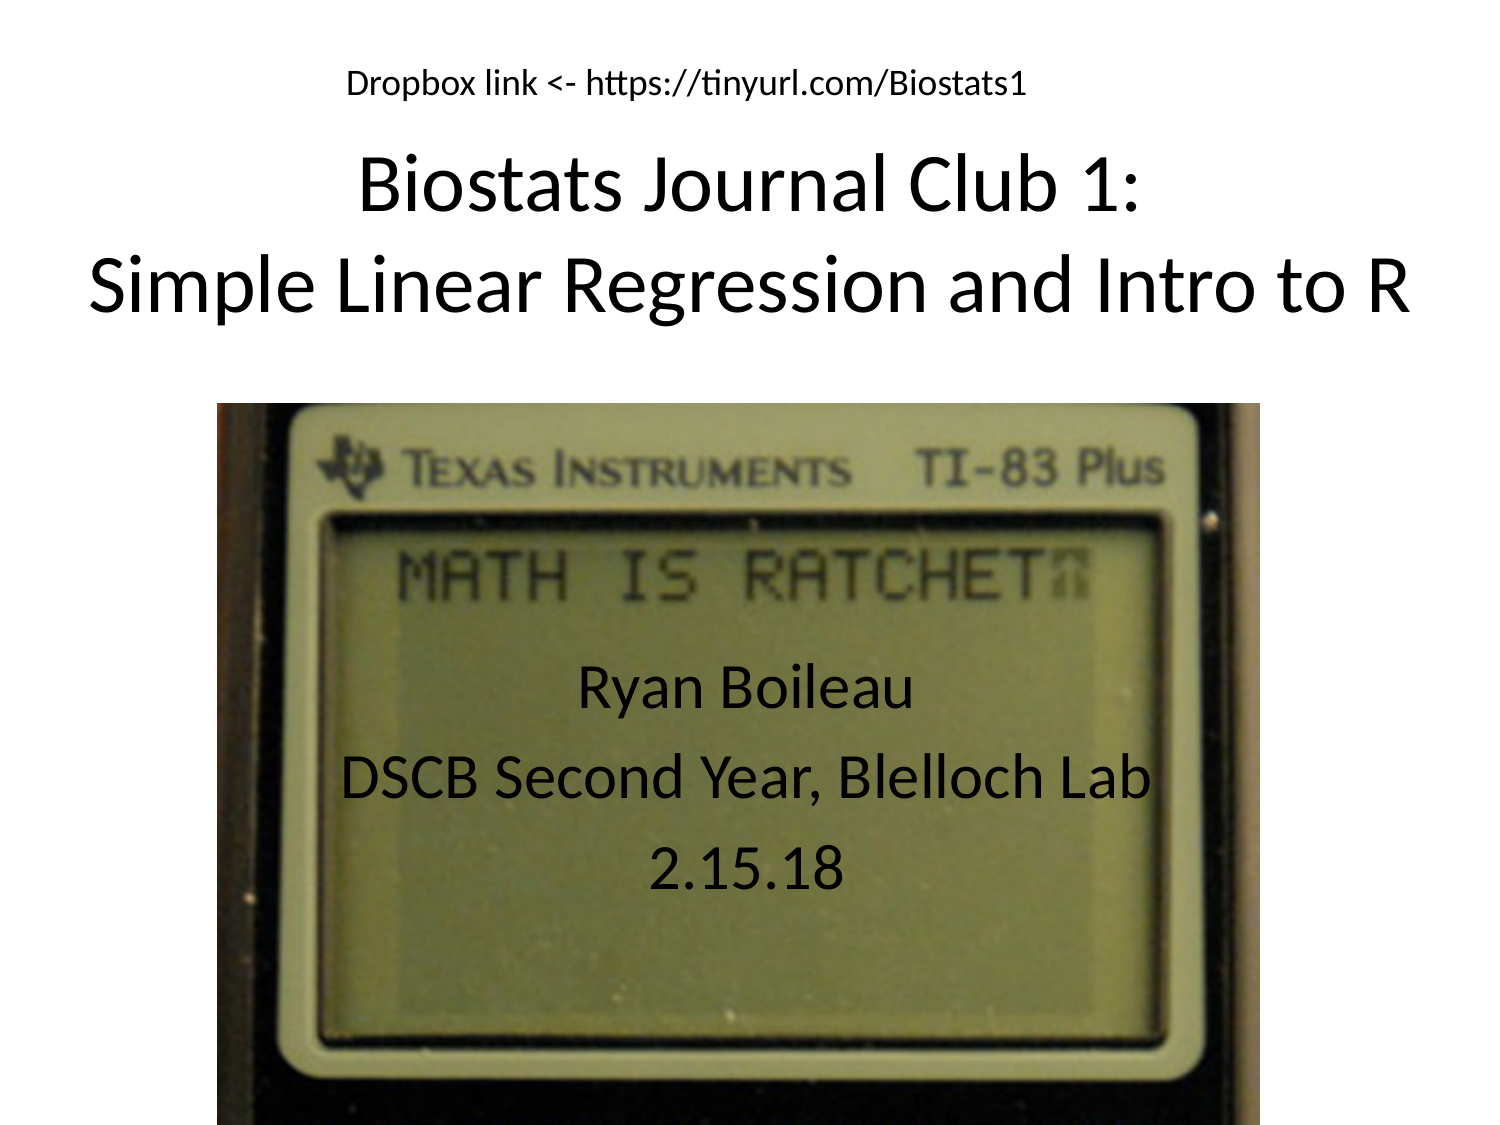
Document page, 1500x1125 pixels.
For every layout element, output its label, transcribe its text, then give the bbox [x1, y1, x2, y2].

picture [217, 403, 1260, 1125]
title Biostats Journal Club 1: Simple Linear Regression and Intro to R [57, 107, 1445, 350]
text_box Dropbox link <- https://tinyurl.com/Biostats1 [331, 51, 1043, 111]
